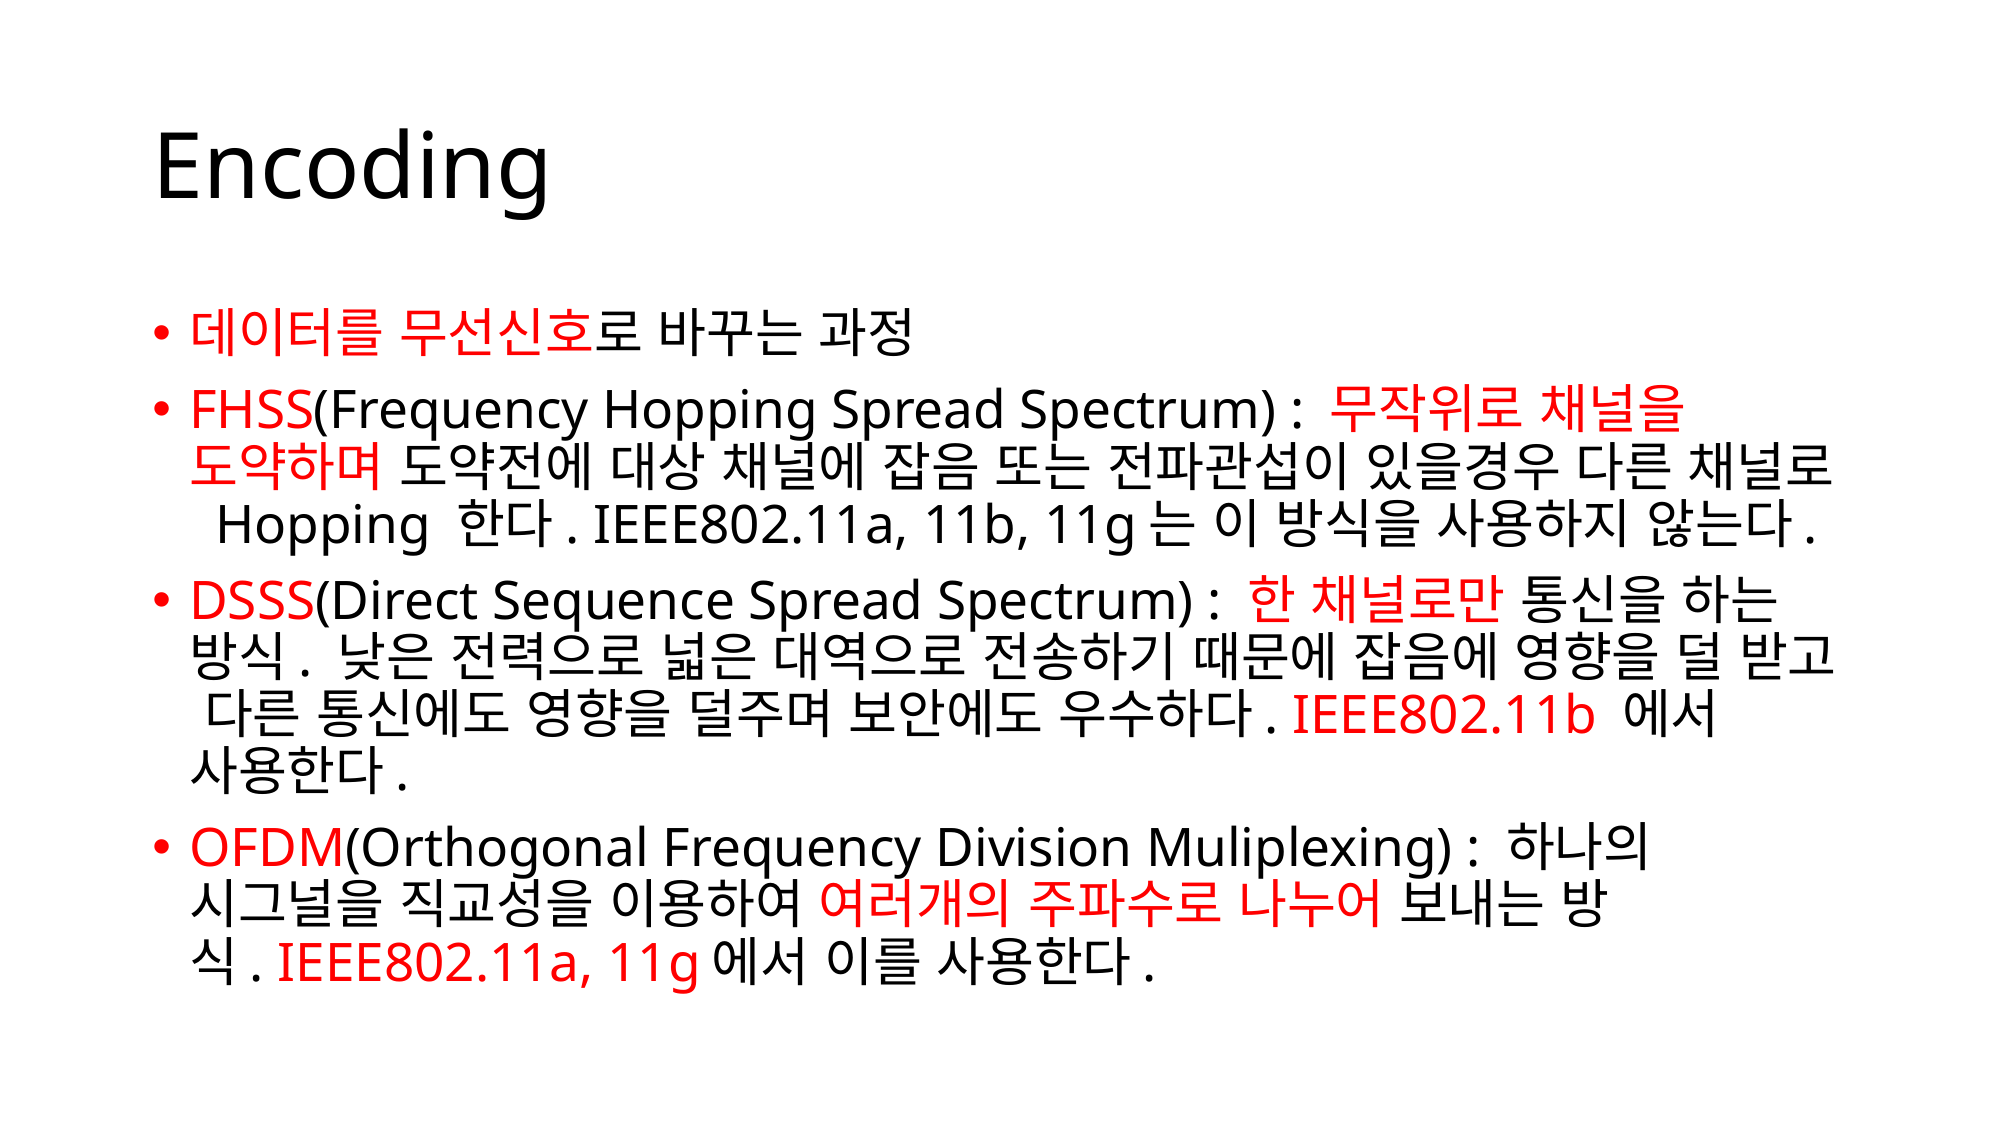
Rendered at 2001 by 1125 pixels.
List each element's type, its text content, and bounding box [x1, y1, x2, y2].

list 데이터를 무선신호로 바꾸는 과정 FHSS(Frequency Hopping Spread Spectrum) : 무작위로 채널을 도약하며 도약전에 대상 채널에 잡음 또는 전파관섭이 있을경우 다른 채널로 Hopping 한다. IEEE802.11a, 11b, 11g는 이 방식을 사용하지 않는다. DSSS(Direct Sequence Spread Spectrum) : 한 채널로만 통신을 하는 방식. 낮은 전력으로 넓은 대역으로 전송하기 때문에 잡음에 영향을 덜 받고 다른 통신에도 영향을 덜주며 보안에도 우수하다. IEEE802.11b 에서 사용한다. OFDM(Orthogonal Frequency Division Muliplexing) : 하나의 시그널을 직교성을 이용하여 여러개의 주파수로 나누어 보내는 방식. IEEE802.11a, 11g에서 이를 사용한다. [137, 299, 1863, 1014]
title Encoding [137, 59, 1863, 278]
